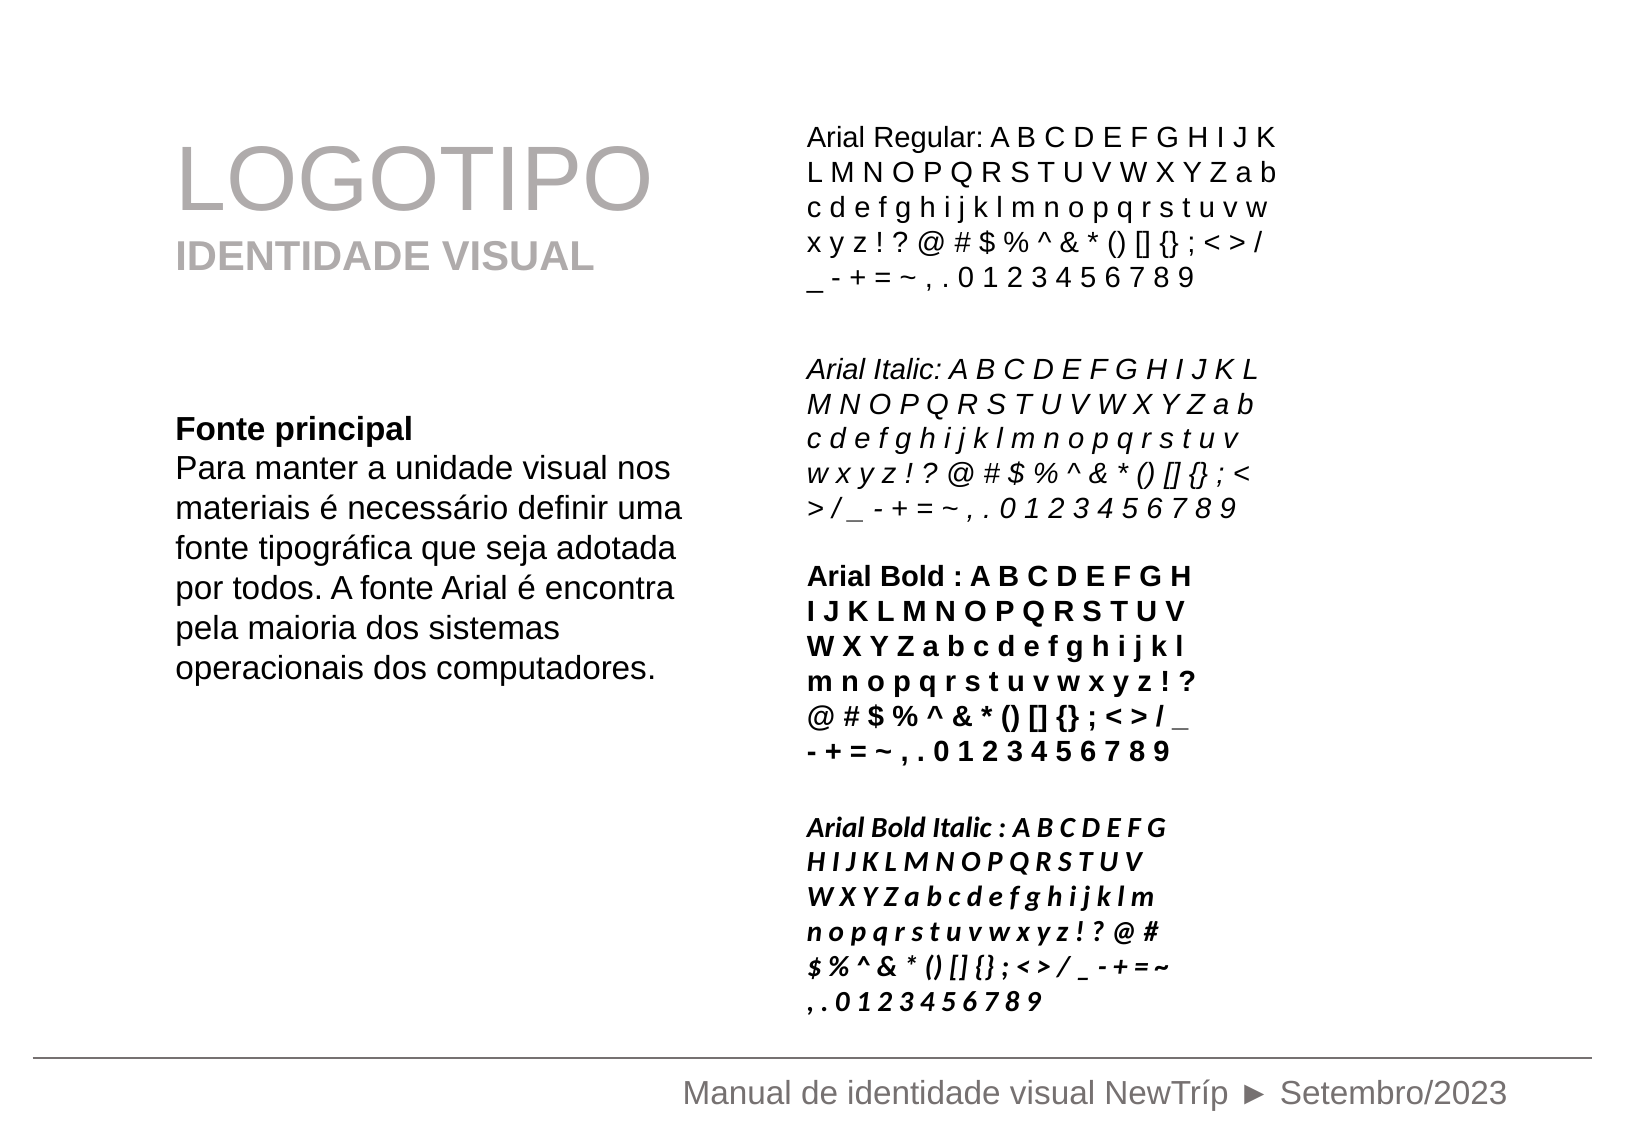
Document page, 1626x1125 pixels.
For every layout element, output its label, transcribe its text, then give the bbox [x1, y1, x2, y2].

text_box LOGOTIPO IDENTIDADE VISUAL [160, 111, 792, 287]
text_box Arial Regular: A B C D E F G H I J K L M N O P Q R S T U V W X Y Z a b c d e f g h i j k l m n o p q r s t u v w x y z ! ? @ # $ % ^ & * () [] {} ; < > / _ - + = ~ , . 0 1 2 3 4 5 6 7 8 9 [792, 111, 1301, 301]
text_box Arial Bold Italic : A B C D E F G H I J K L M N O P Q R S T U V W X Y Z a b c d e f g h i j k l m n o p q r s t u v w x y z ! ? @ # $ % ^ & * () [] {} ; < > / _ - + = ~ , . 0 1 2 3 4 5 6 7 8 9 [792, 800, 1186, 1025]
text_box Arial Bold : A B C D E F G H I J K L M N O P Q R S T U V W X Y Z a b c d e f g h i j k l m n o p q r s t u v w x y z ! ? @ # $ % ^ & * () [] {} ; < > / _ - + = ~ , . 0 1 2 3 4 5 6 7 8 9 [792, 549, 1219, 775]
text_box Manual de identidade visual NewTríp ► Setembro/2023 [667, 1064, 1625, 1119]
text_box Arial Italic: A B C D E F G H I J K L M N O P Q R S T U V W X Y Z a b c d e f g h i j k l m n o p q r s t u v w x y z ! ? @ # $ % ^ & * () [] {} ; < > / _ - + = ~ , . 0 1 2 3 4 5 6 7 8 9 [792, 342, 1280, 533]
text_box Fonte principal Para manter a unidade visual nos materiais é necessário definir uma fonte tipográfica que seja adotada por todos. A fonte Arial é encontra pela maioria dos sistemas operacionais dos computadores. [160, 399, 711, 694]
